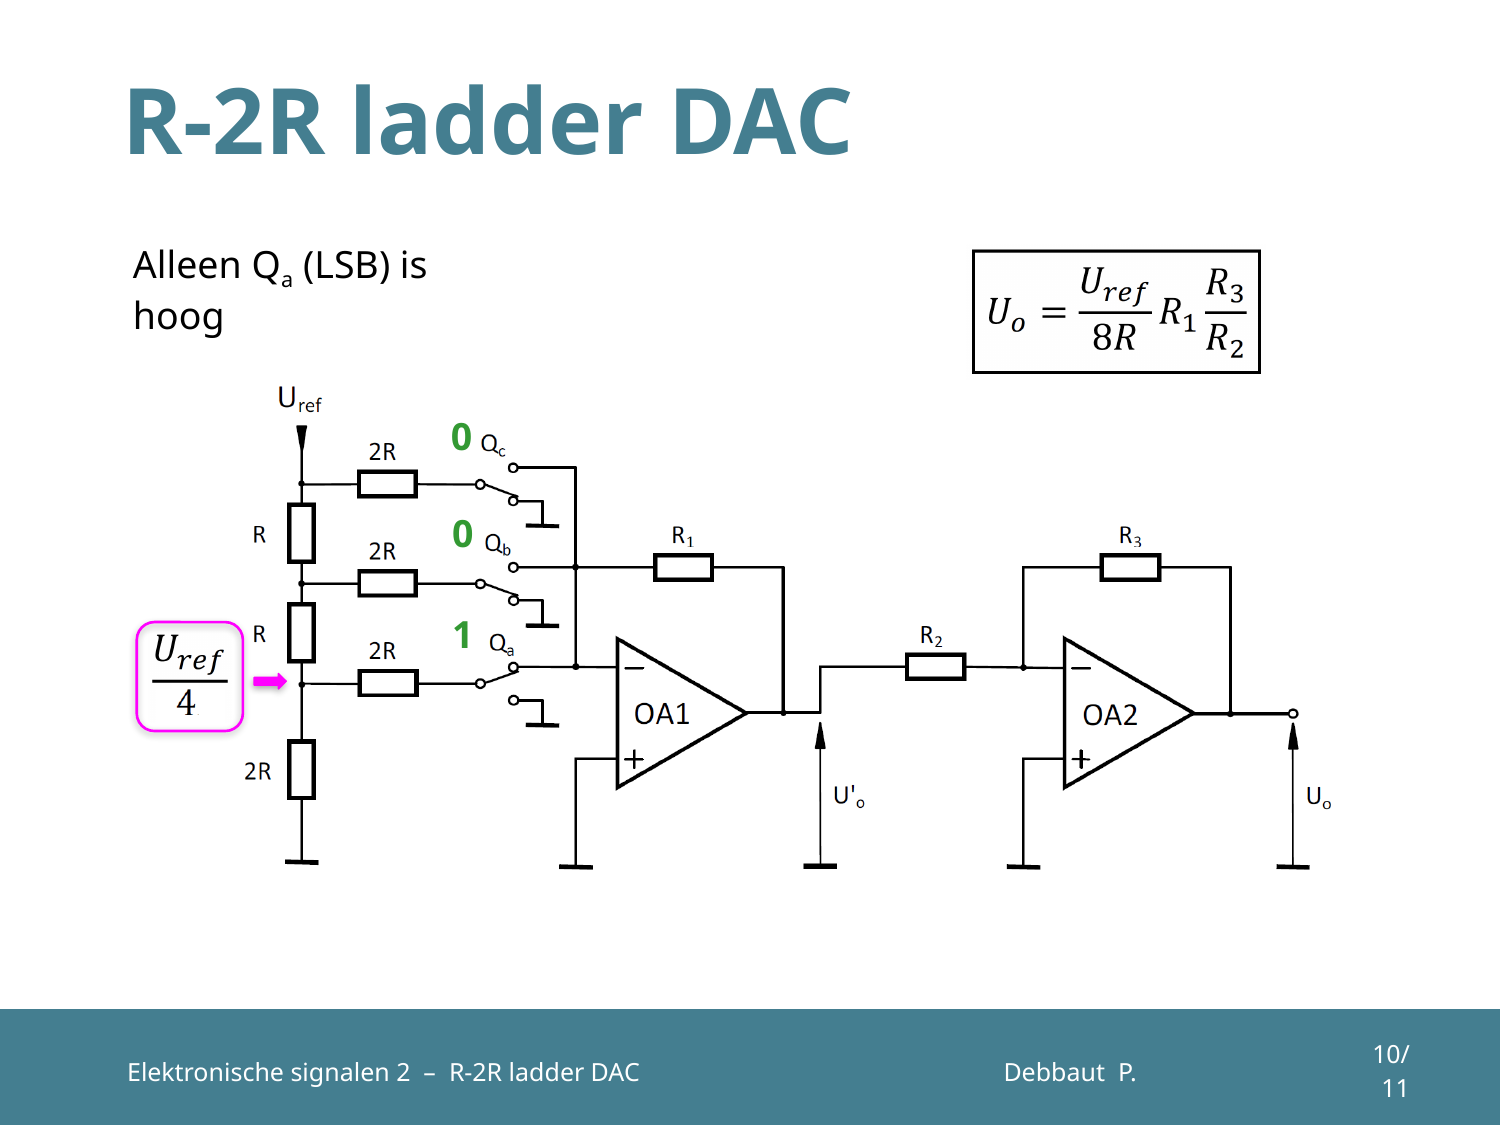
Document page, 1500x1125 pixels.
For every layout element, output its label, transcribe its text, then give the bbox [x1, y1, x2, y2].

picture [148, 629, 232, 723]
text_box [135, 621, 235, 732]
slide_number 10/11 [1338, 1040, 1425, 1101]
footer Elektronische signalen 2 – R-2R ladder DAC [112, 1041, 981, 1102]
picture [240, 243, 1344, 882]
text_box Alleen Qa (LSB) is hoog [118, 233, 514, 345]
title R-2R ladder DAC [107, 0, 1425, 237]
slide_number Debbaut P. [988, 1041, 1339, 1102]
